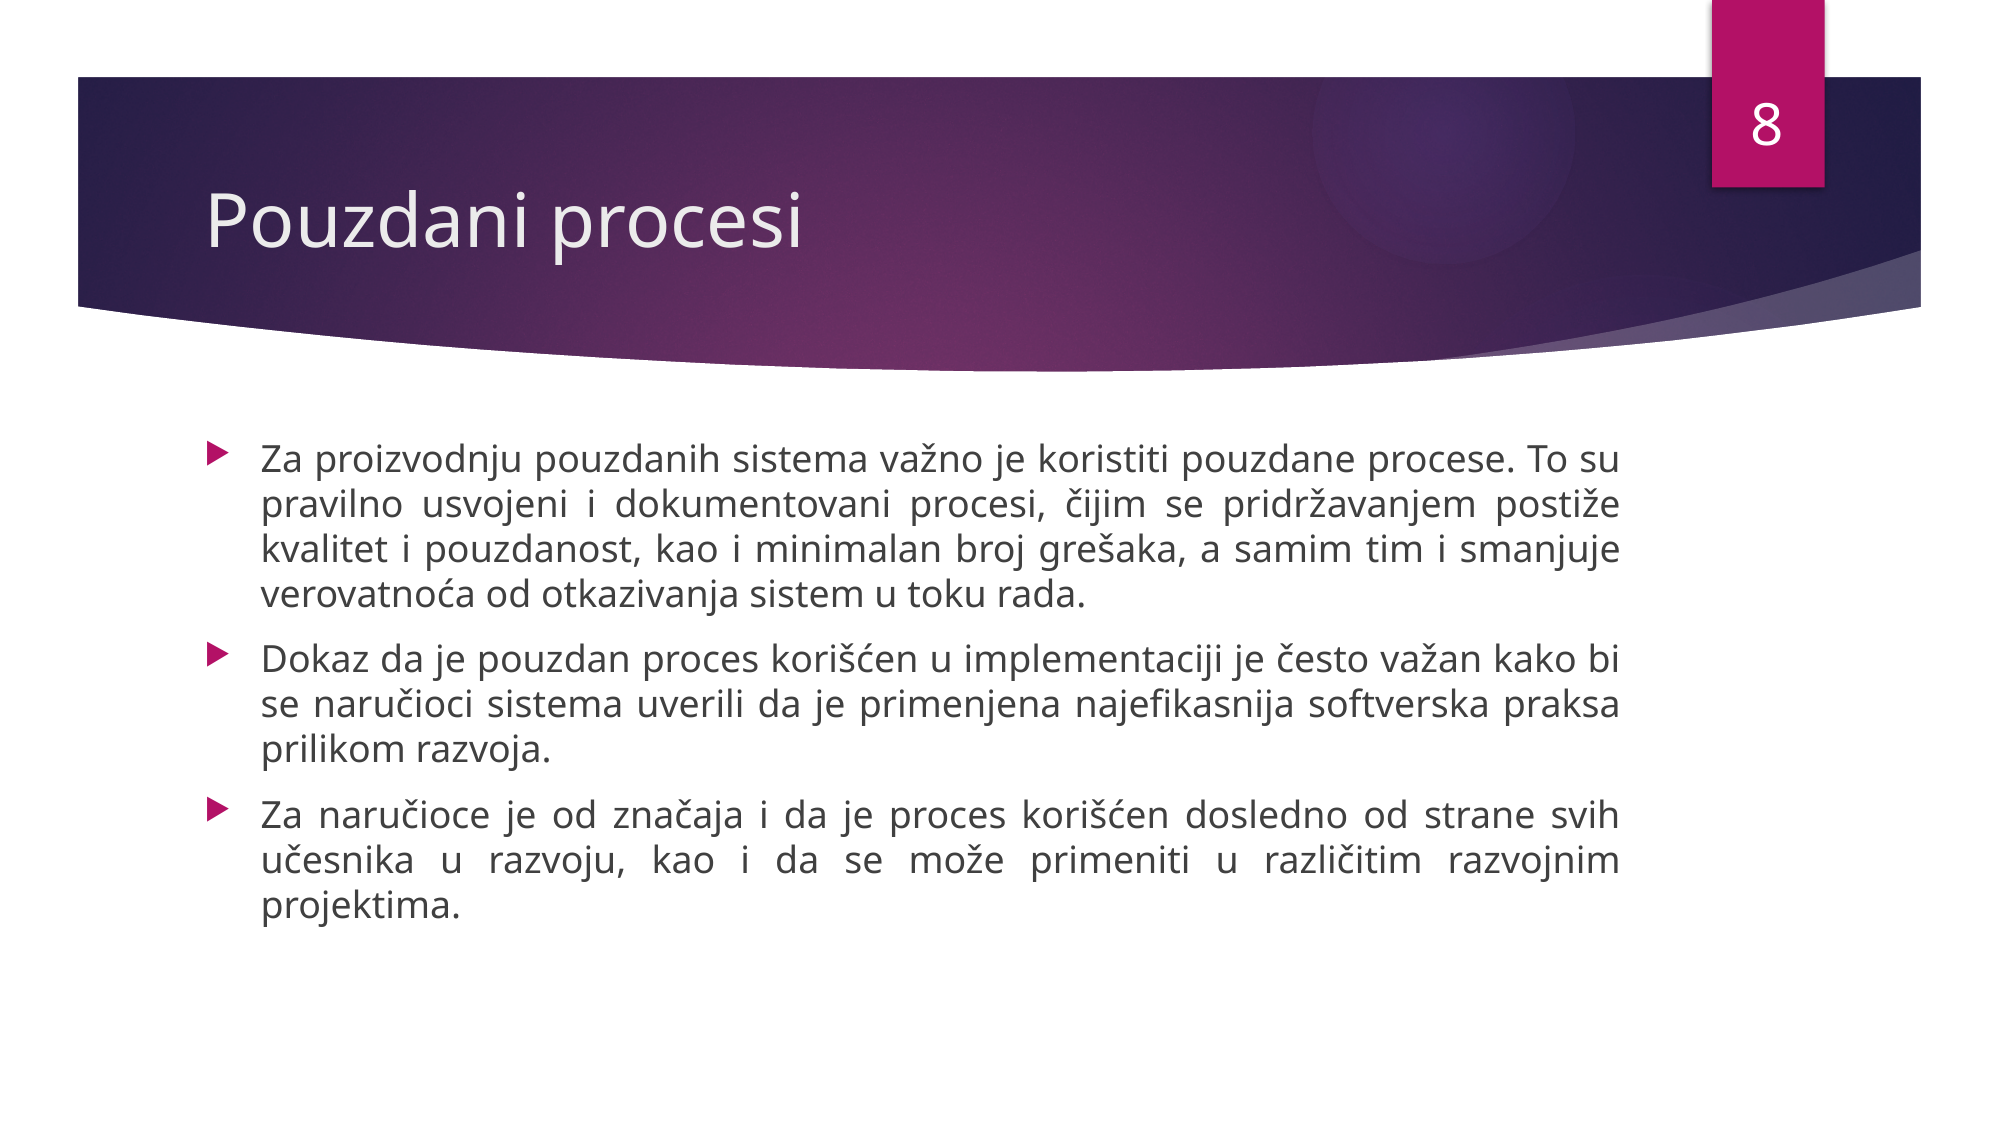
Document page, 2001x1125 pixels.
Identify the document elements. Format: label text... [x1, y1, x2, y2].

title Pouzdani procesi [189, 159, 1627, 276]
list Za proizvodnju pouzdanih sistema važno je koristiti pouzdane procese. To su pravilno usvojeni i dokumentovani procesi, čijim se pridržavanjem postiže kvalitet i pouzdanost, kao i minimalan broj grešaka, a samim tim i smanjuje verovatnoća od otkazivanja sistem u toku rada. Dokaz da je pouzdan proces korišćen u implementaciji je često važan kako bi se naručioci sistema uverili da je primenjena najefikasnija softverska praksa prilikom razvoja. Za naručioce je od značaja i da je proces korišćen dosledno od strane svih učesnika u razvoju, kao i da se može primeniti u različitim razvojnim projektima. [189, 427, 1638, 988]
slide_number 8 [1698, 48, 1836, 175]
